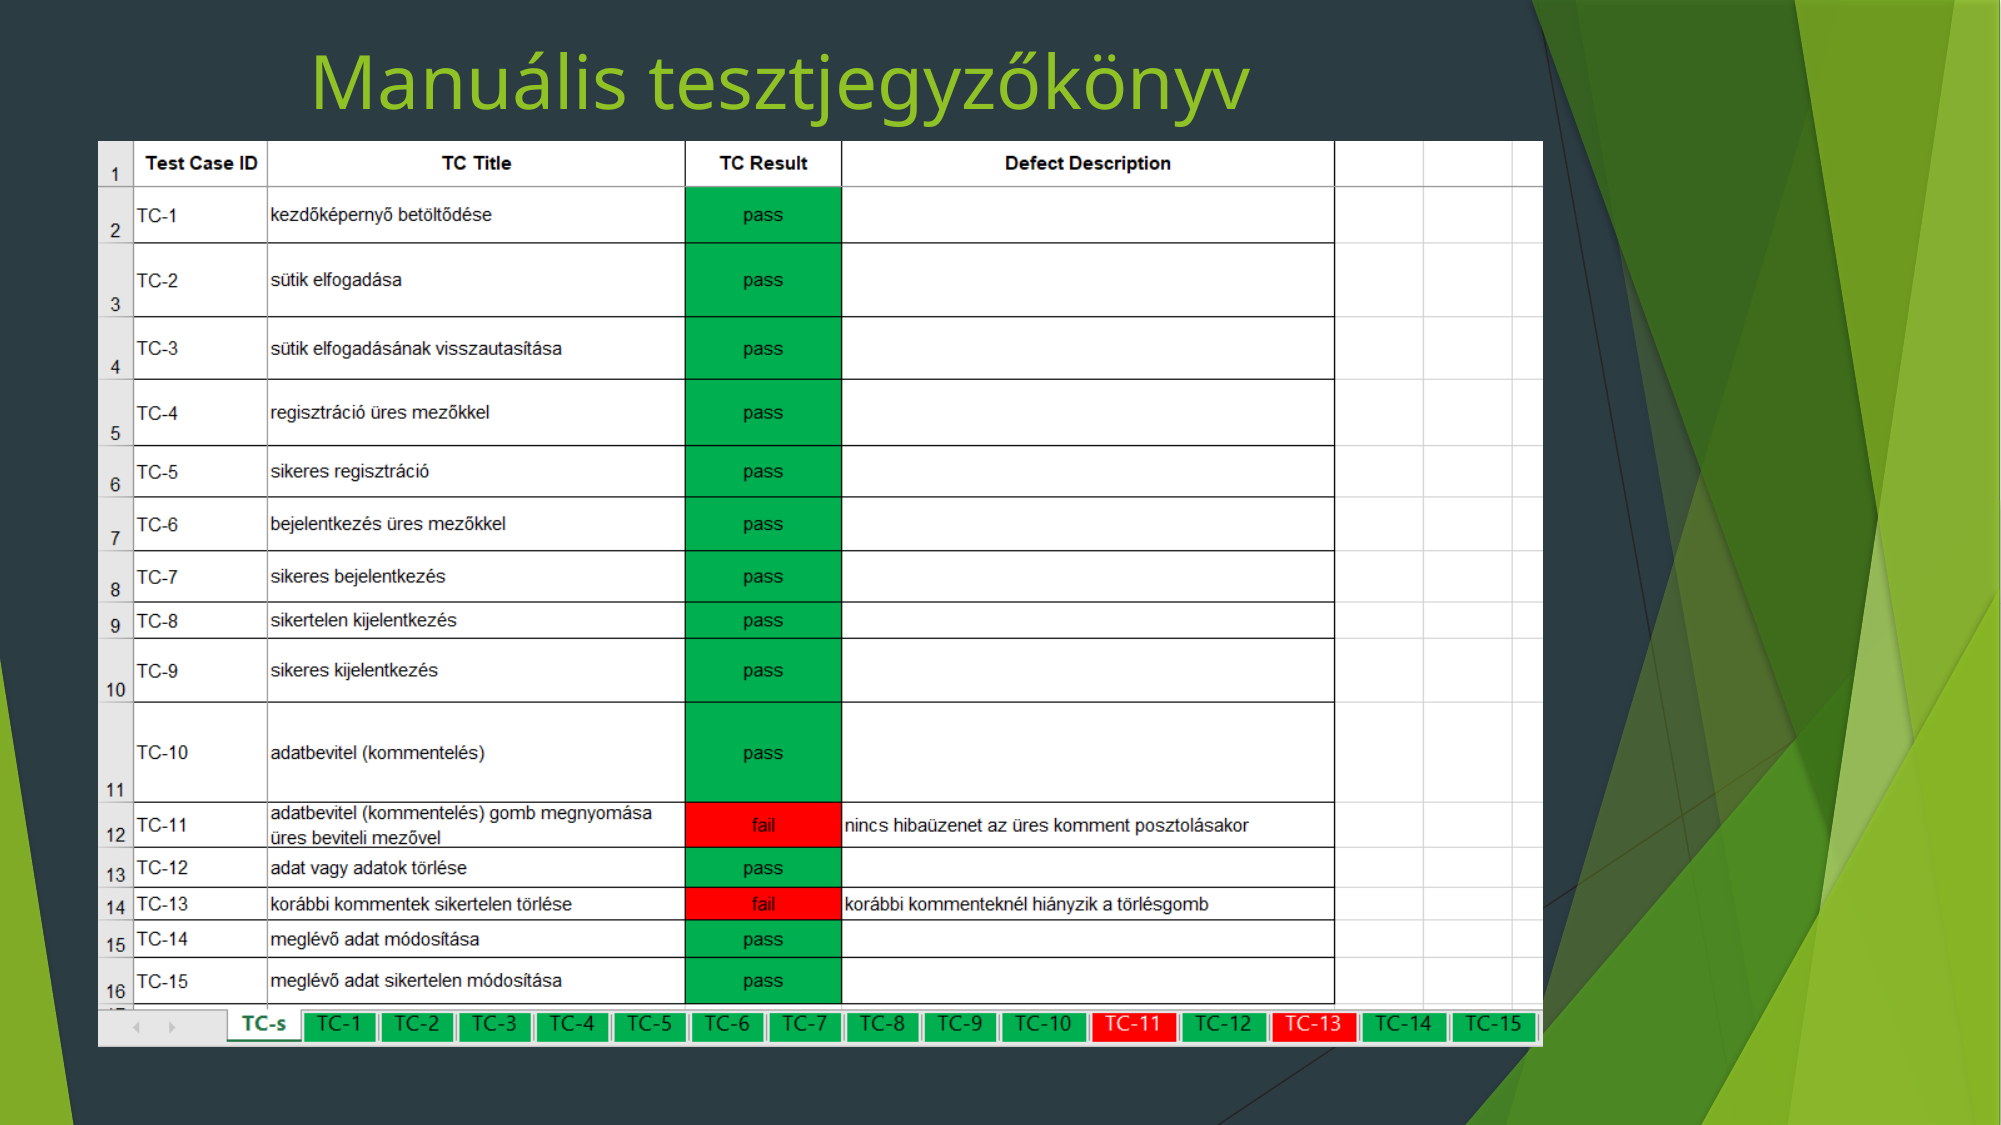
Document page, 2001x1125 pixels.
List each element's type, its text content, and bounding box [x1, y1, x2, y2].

picture [97, 141, 1543, 1048]
title Manuális tesztjegyzőkönyv [294, 26, 1706, 244]
